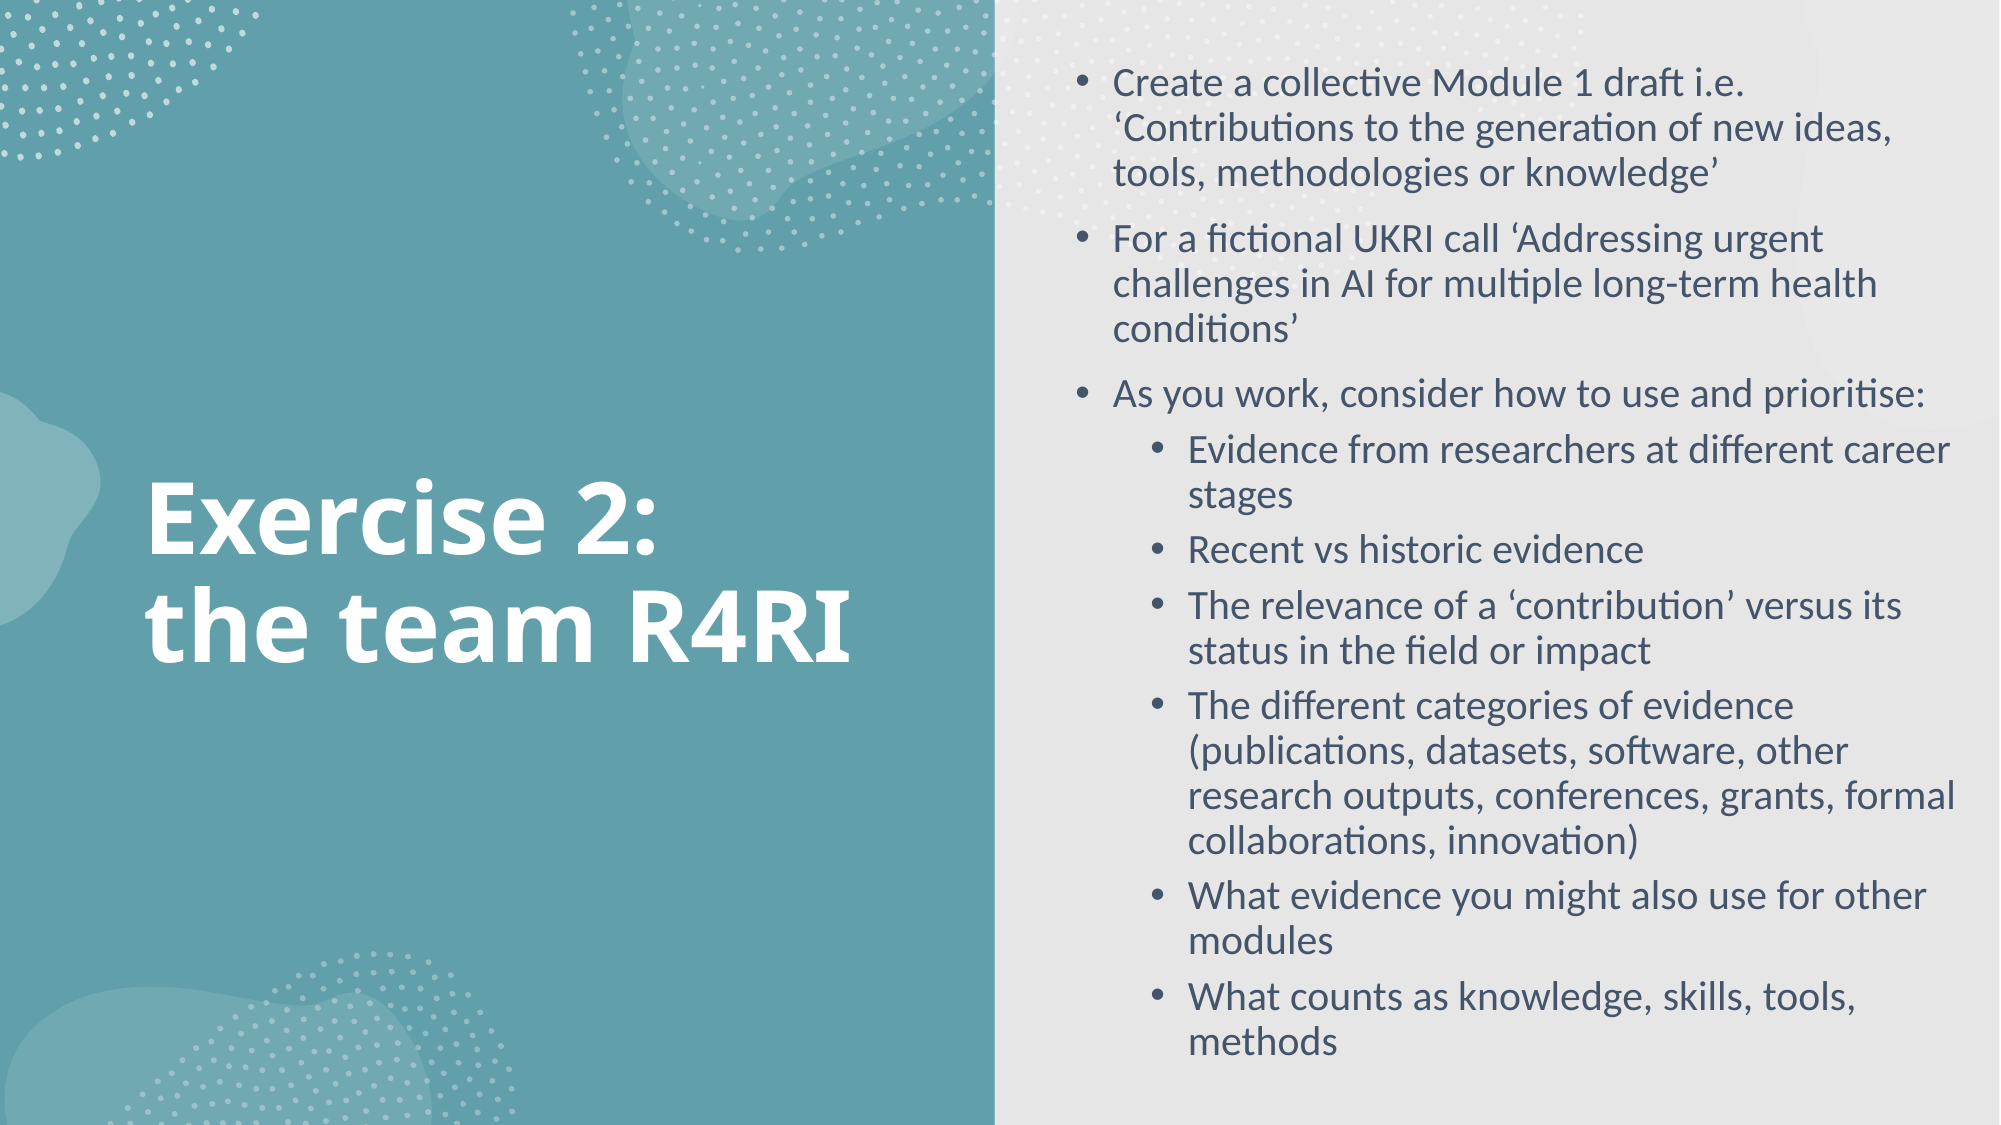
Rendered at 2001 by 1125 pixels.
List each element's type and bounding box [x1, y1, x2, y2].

text_box [0, 0, 2000, 1125]
